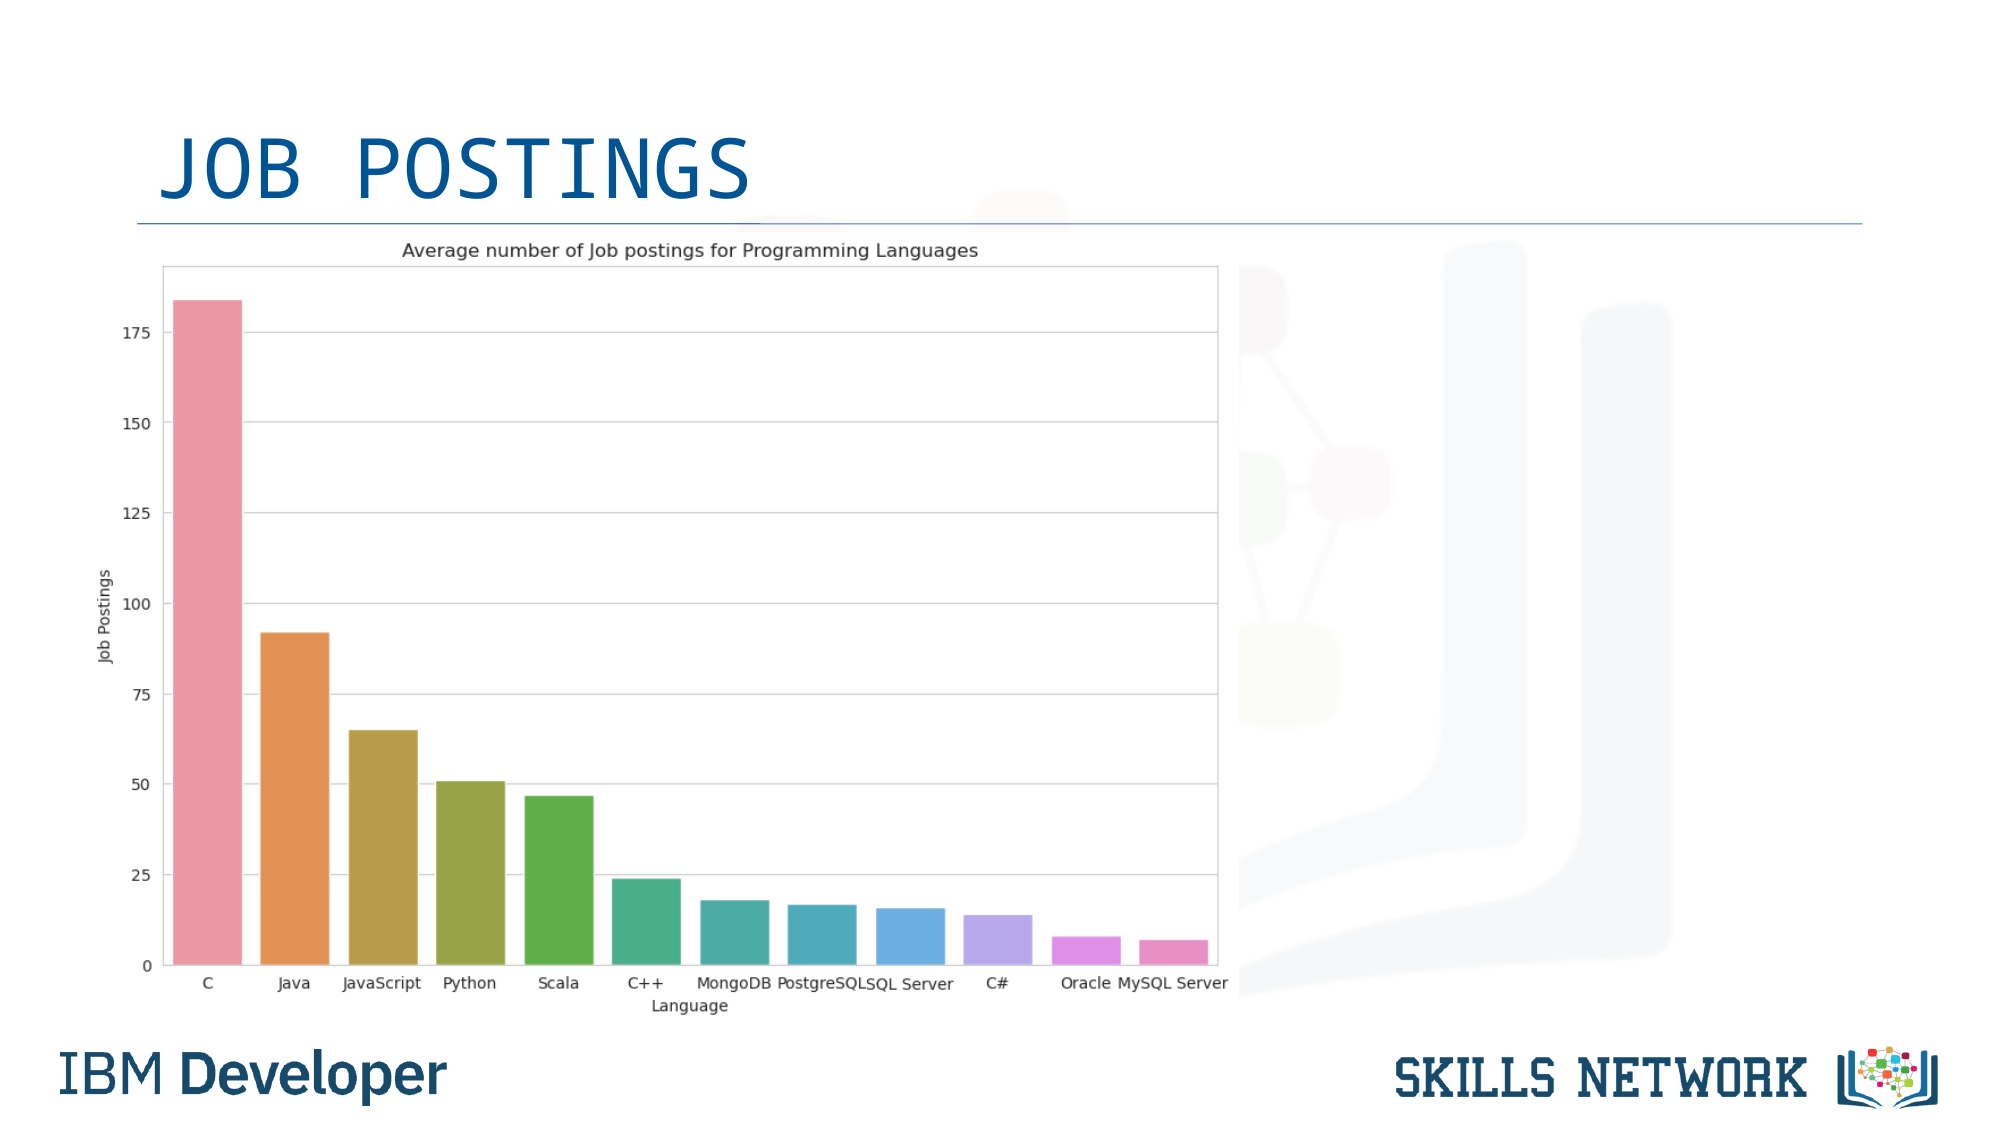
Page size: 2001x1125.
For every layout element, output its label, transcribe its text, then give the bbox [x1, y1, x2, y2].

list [88, 232, 1239, 1025]
picture [1390, 1045, 1945, 1111]
title JOB POSTINGS [88, 62, 1061, 232]
picture [55, 1045, 459, 1108]
